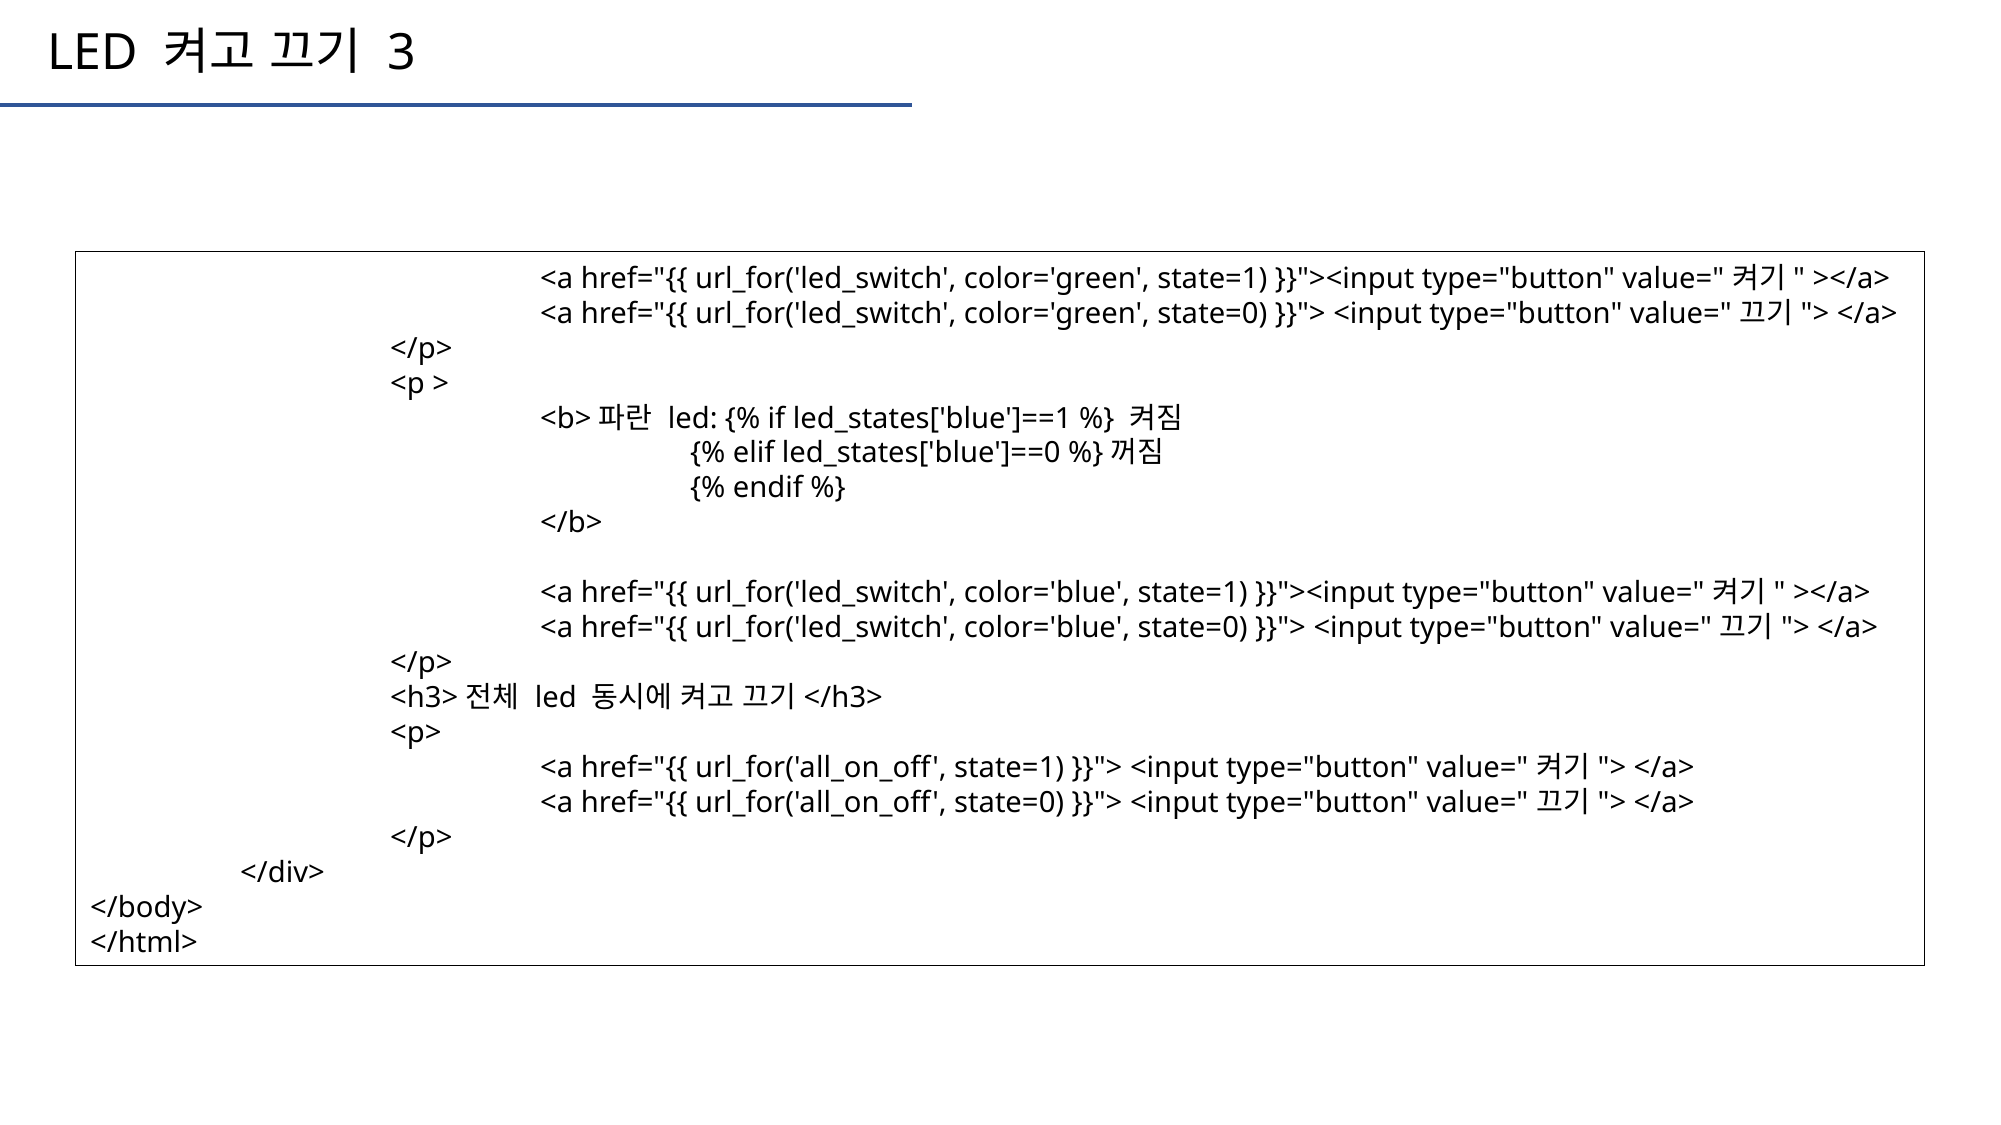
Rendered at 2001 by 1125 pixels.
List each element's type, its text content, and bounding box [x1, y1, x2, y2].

text_box LED 켜고 끄기 3 [32, 12, 431, 88]
text_box <a href="{{ url_for('led_switch', color='green', state=1) }}"><input type="button" value="켜기" ></a> <a href="{{ url_for('led_switch', color='green', state=0) }}"> <input type="button" value="끄기"> </a> </p> <p > <b>파란 led: {% if led_states['blue']==1 %} 켜짐 {% elif led_states['blue']==0 %}꺼짐 {% endif %} </b> <a href="{{ url_for('led_switch', color='blue', state=1) }}"><input type="button" value="켜기" ></a> <a href="{{ url_for('led_switch', color='blue', state=0) }}"> <input type="button" value="끄기"> </a> </p> <h3>전체 led 동시에 켜고 끄기</h3> <p> <a href="{{ url_for('all_on_off', state=1) }}"> <input type="button" value="켜기"> </a> <a href="{{ url_for('all_on_off', state=0) }}"> <input type="button" value="끄기"> </a> </p> </div> </body> </html> [75, 251, 1925, 966]
